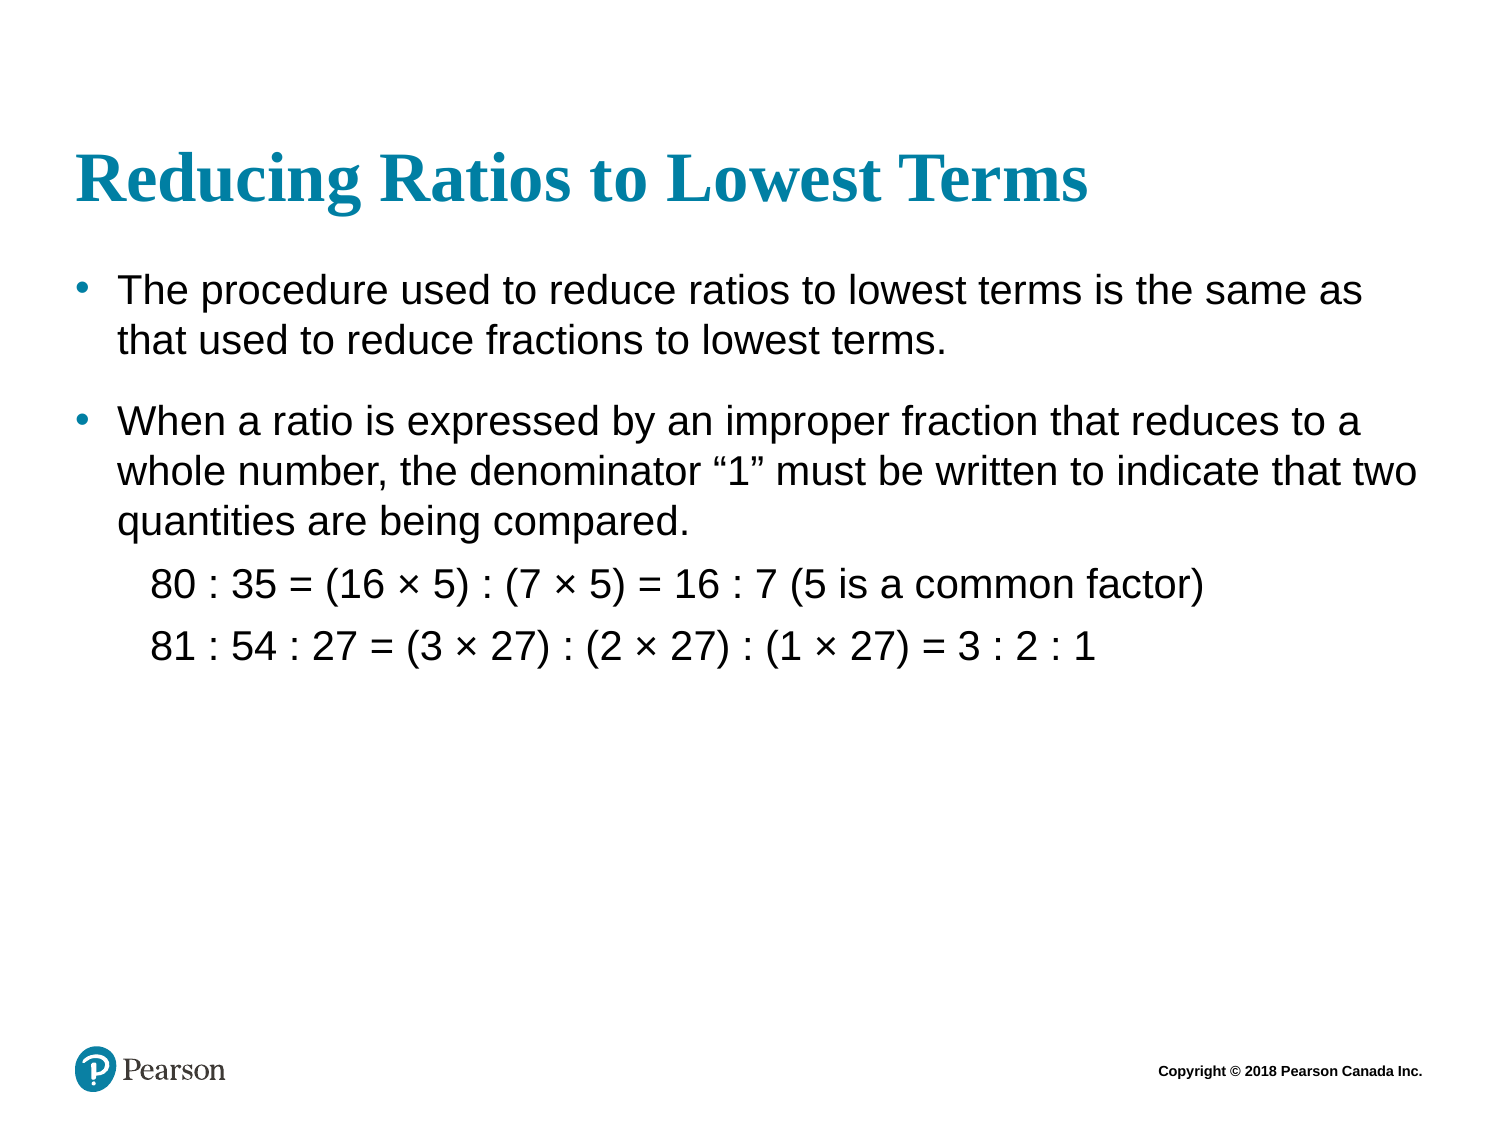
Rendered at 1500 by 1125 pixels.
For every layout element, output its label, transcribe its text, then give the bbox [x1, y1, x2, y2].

list The procedure used to reduce ratios to lowest terms is the same as that used to reduce fractions to lowest terms. When a ratio is expressed by an improper fraction that reduces to a whole number, the denominator “1” must be written to indicate that two quantities are being compared. 80 : 35 = (16 × 5) : (7 × 5) = 16 : 7 (5 is a common factor) 81 : 54 : 27 = (3 × 27) : (2 × 27) : (1 × 27) = 3 : 2 : 1 [75, 262, 1425, 1005]
title Reducing Ratios to Lowest Terms [75, 35, 1425, 216]
